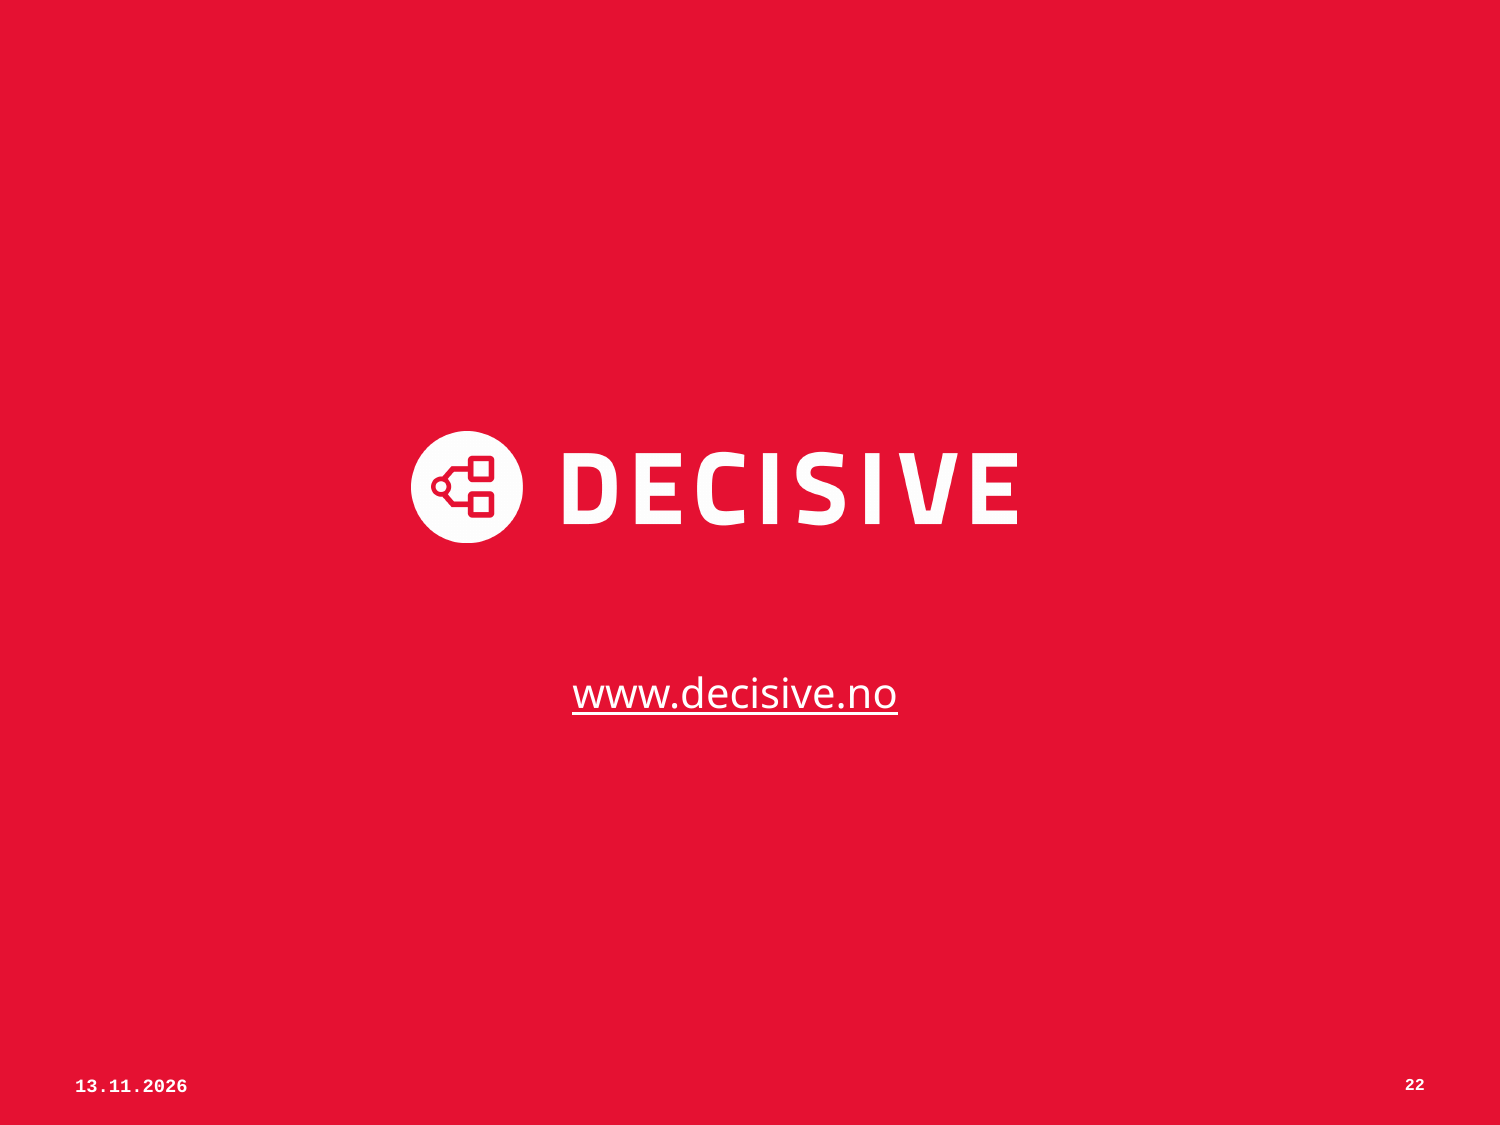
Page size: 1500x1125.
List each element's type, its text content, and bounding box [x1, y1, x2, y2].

slide_number 22 [1074, 1074, 1425, 1109]
title www.decisive.no [432, 667, 1038, 861]
picture [411, 431, 1017, 543]
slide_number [75, 1074, 375, 1109]
